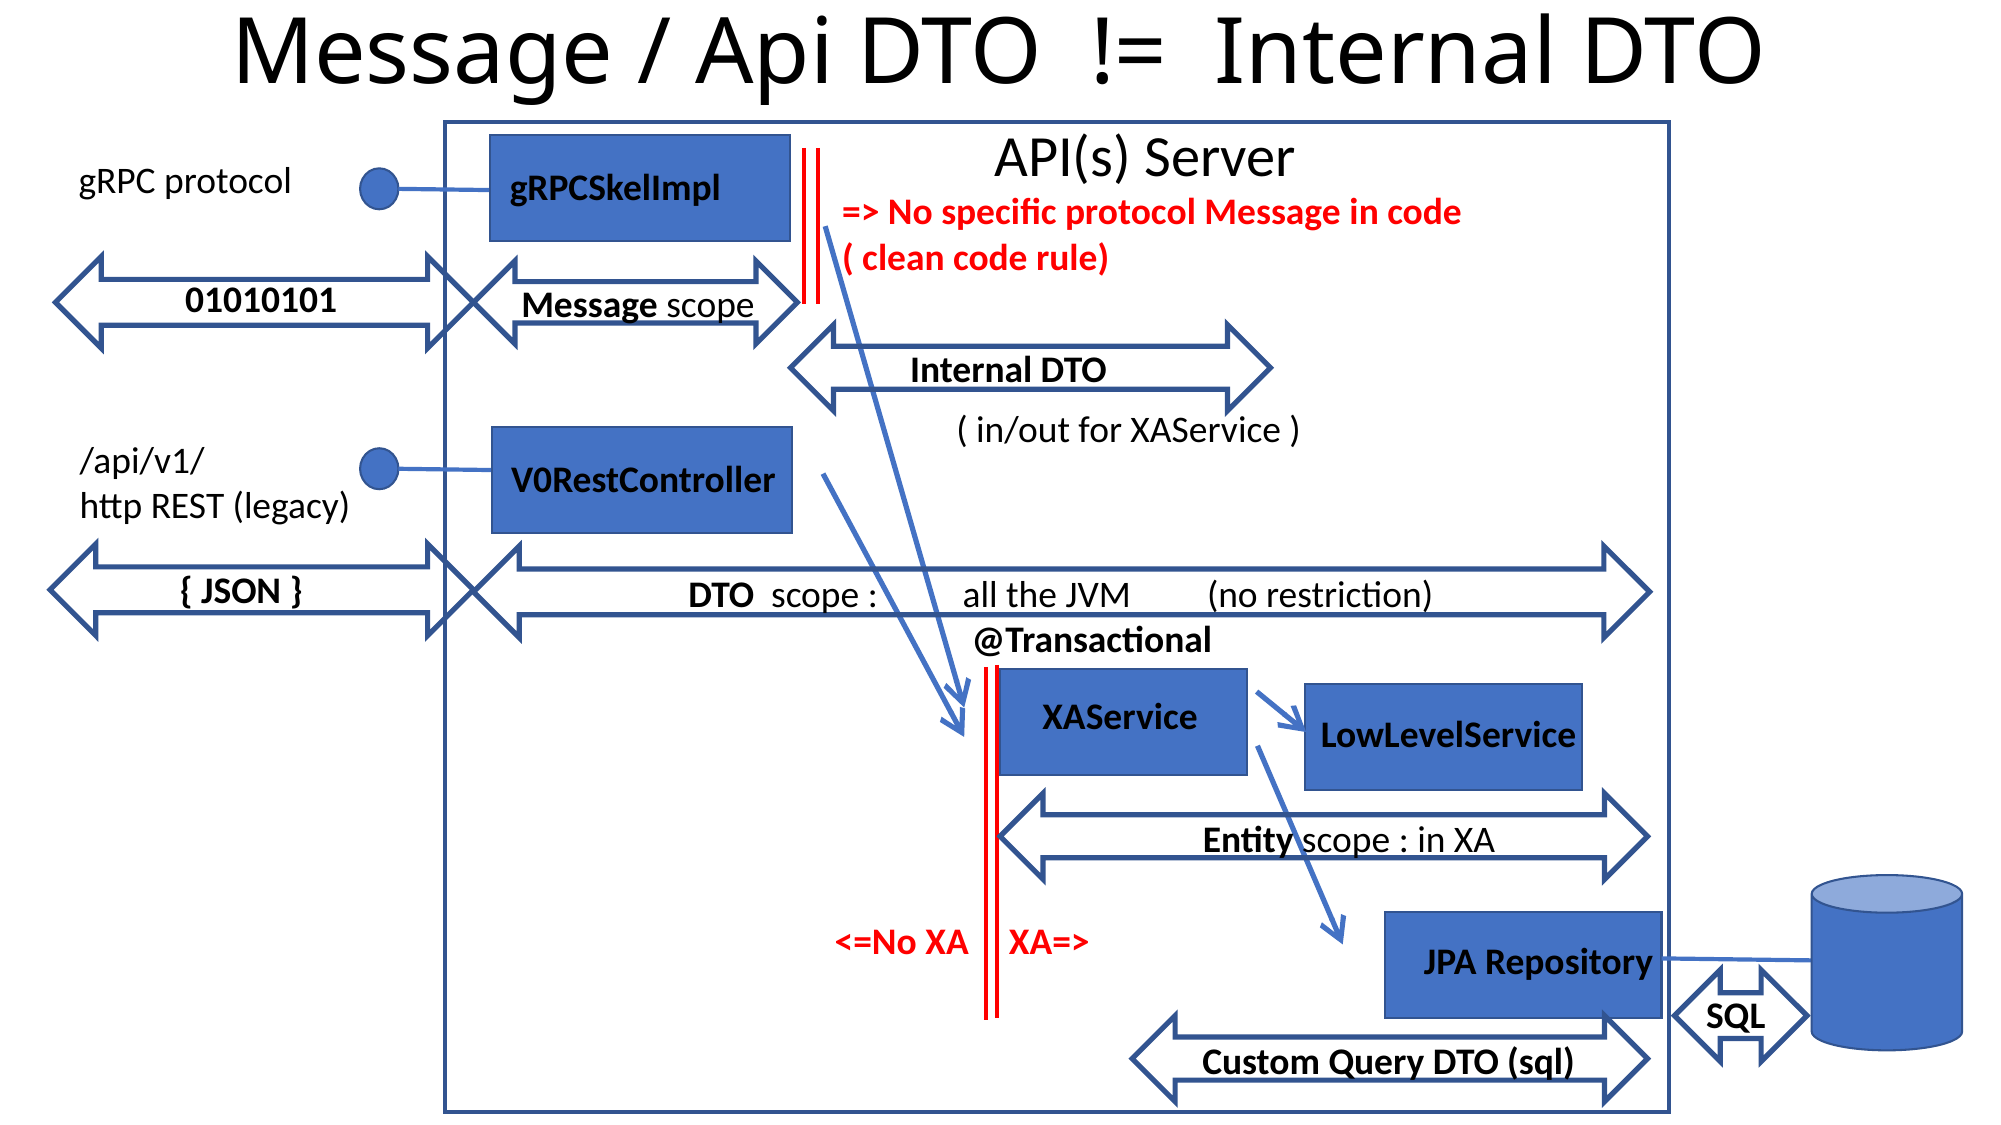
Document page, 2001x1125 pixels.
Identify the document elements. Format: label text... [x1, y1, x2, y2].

text_box V0RestController [496, 447, 791, 508]
text_box [1122, 322, 1272, 397]
text_box JPA Repository [1409, 929, 1669, 990]
text_box @Transactional [965, 623, 1228, 668]
text_box [491, 426, 793, 534]
text_box [754, 258, 799, 332]
text_box Message scope [506, 273, 770, 333]
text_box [1256, 691, 1306, 733]
text_box [1511, 790, 1649, 882]
text_box DTO scope : all the JVM (no restriction) [673, 562, 822, 623]
text_box [754, 333, 769, 347]
text_box [1673, 997, 1691, 1034]
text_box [825, 226, 965, 473]
text_box gRPCSkelImpl [495, 155, 737, 215]
text_box [1130, 1013, 1187, 1105]
text_box [444, 121, 1670, 1113]
text_box DTO scope : all the JVM (no restriction) [965, 562, 1450, 623]
text_box [1304, 683, 1583, 702]
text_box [822, 473, 965, 737]
text_box LowLevelService [1306, 702, 1592, 762]
text_box { JSON } [164, 559, 318, 619]
text_box ( in/out for XAService ) [965, 397, 1317, 458]
text_box [1810, 874, 1964, 1052]
text_box [473, 543, 673, 641]
text_box /api/v1/ http REST (legacy) [64, 428, 374, 534]
text_box XA=> [997, 909, 1105, 970]
text_box Custom Query DTO (sql) [1187, 1029, 1591, 1090]
text_box [1384, 911, 1663, 1019]
text_box [1700, 1043, 1722, 1064]
text_box [48, 541, 164, 639]
text_box [359, 167, 400, 211]
text_box [53, 254, 170, 351]
text_box [1591, 1013, 1649, 1105]
text_box [789, 331, 825, 404]
text_box <=No XA [819, 909, 984, 970]
text_box [353, 254, 475, 351]
text_box [999, 668, 1248, 776]
text_box Entity scope : in XA [1188, 807, 1257, 867]
text_box [474, 258, 516, 347]
text_box SQL [1691, 983, 1808, 1043]
text_box [998, 790, 1188, 882]
text_box Entity scope : in XA [1343, 807, 1511, 867]
text_box Internal DTO [965, 337, 1122, 397]
text_box 01010101 [170, 267, 353, 327]
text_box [398, 188, 560, 192]
text_box API(s) Server [979, 110, 1311, 180]
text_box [1257, 745, 1343, 945]
text_box [489, 134, 791, 242]
text_box [1705, 967, 1722, 983]
text_box [1760, 1043, 1782, 1064]
text_box gRPC protocol [63, 148, 307, 209]
text_box [318, 541, 475, 639]
title Message / Api DTO != Internal DTO [0, 0, 2000, 130]
text_box [1343, 762, 1583, 791]
text_box XAService [1027, 685, 1213, 745]
text_box [374, 447, 400, 491]
text_box [1760, 967, 1776, 983]
text_box [1450, 543, 1652, 641]
text_box => No specific protocol Message in code ( clean code rule) [827, 180, 1478, 285]
